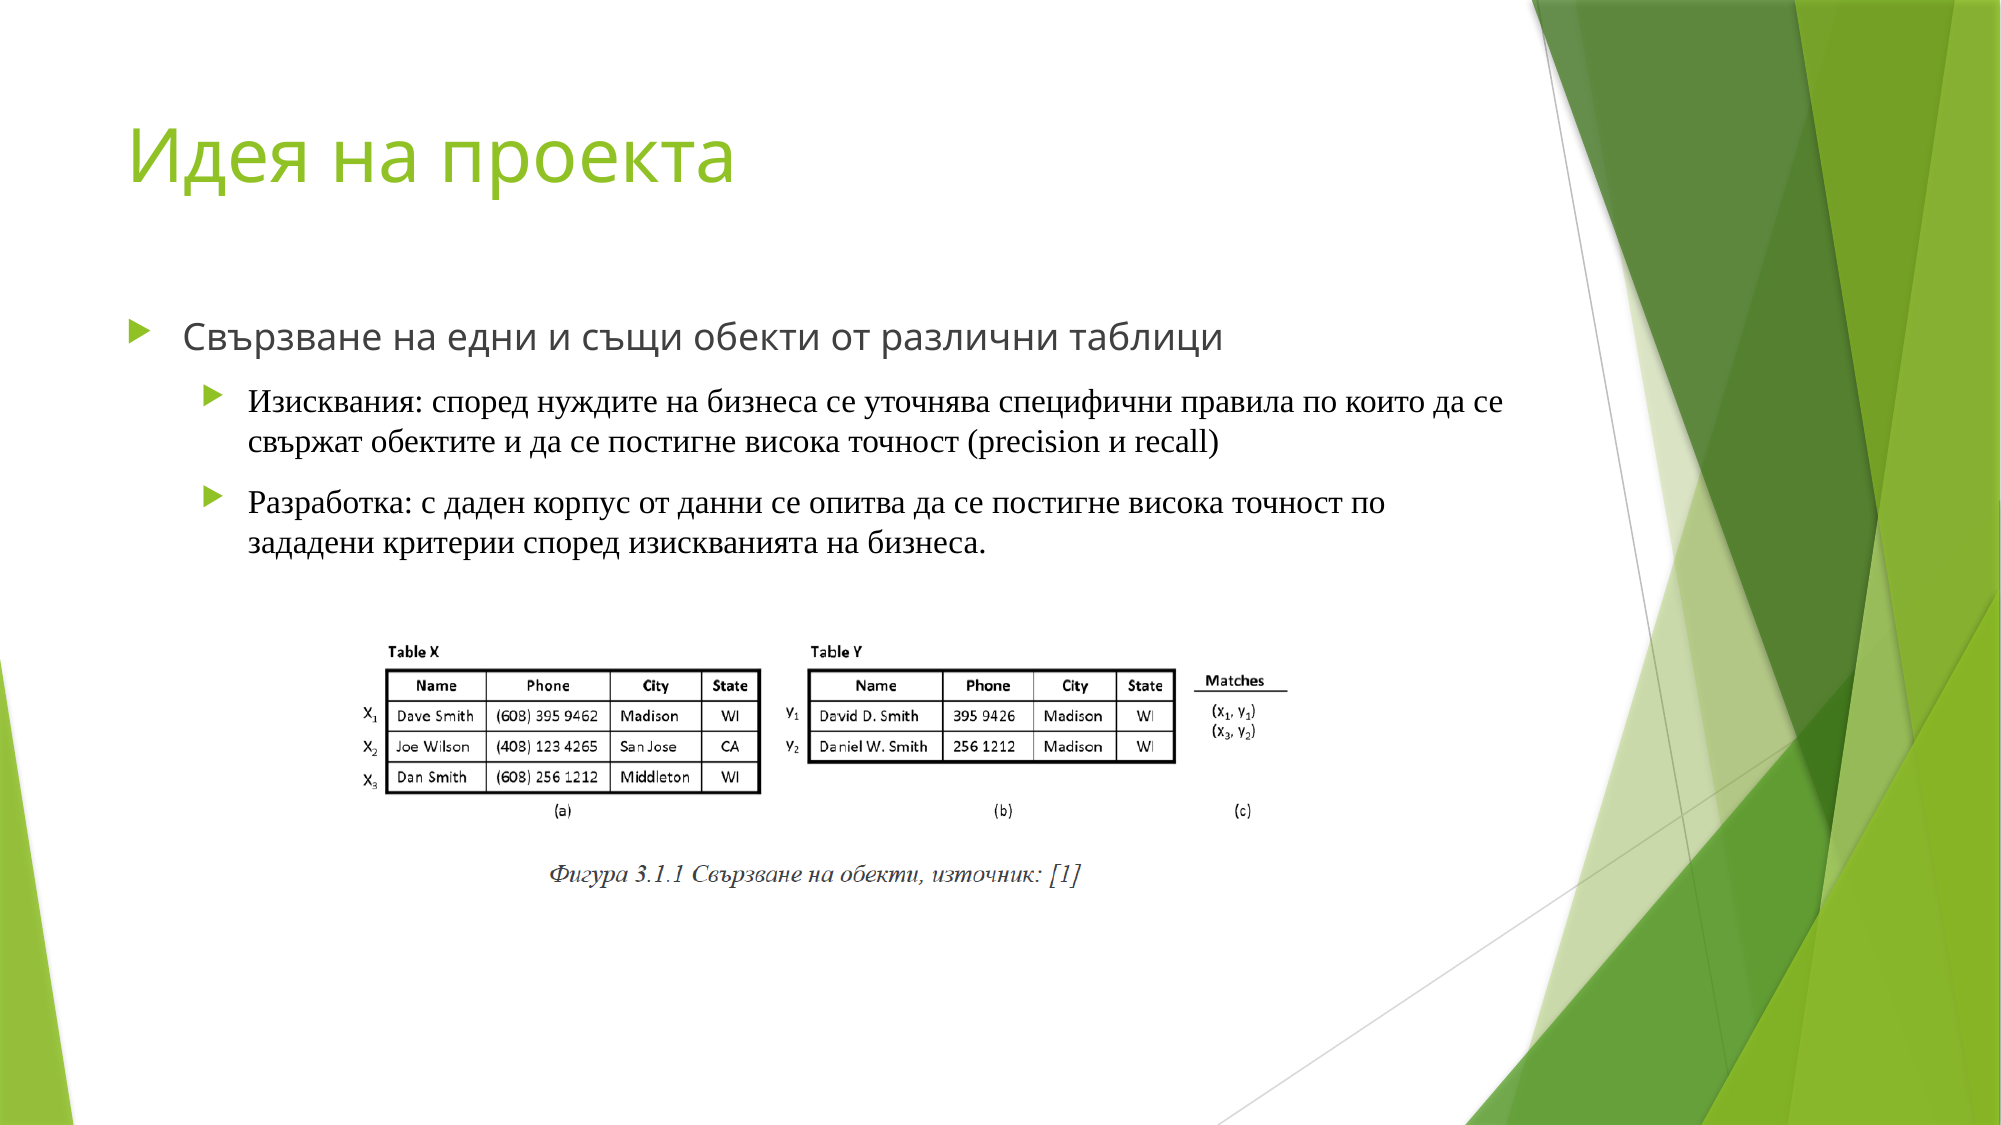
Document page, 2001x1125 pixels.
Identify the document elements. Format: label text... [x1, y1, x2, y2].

title Идея на проекта [111, 99, 1522, 305]
list Свързване на едни и същи обекти от различни таблици Изисквания: според нуждите на бизнеса се уточнява специфични правила по които да се свържат обектите и да се постигне висока точност (precision и recall) Разработка: с даден корпус от данни се опитва да се постигне висока точност по зададени критерии според изискванията на бизнеса. [111, 305, 1522, 943]
picture [301, 573, 1331, 923]
